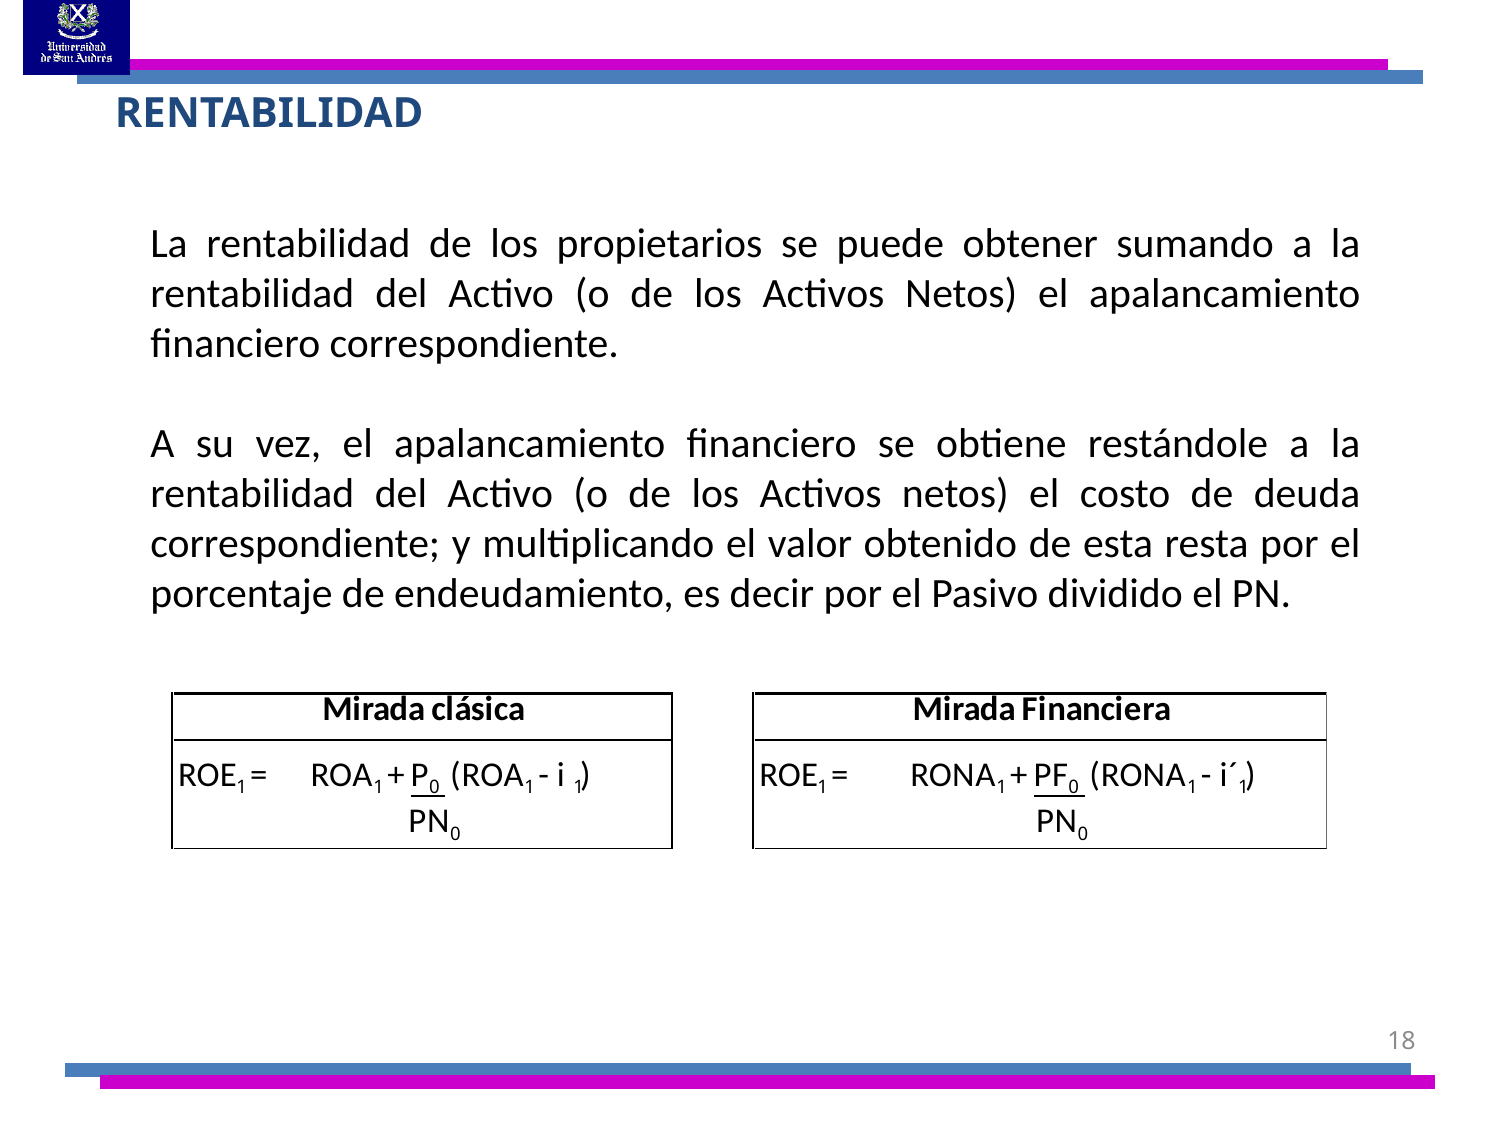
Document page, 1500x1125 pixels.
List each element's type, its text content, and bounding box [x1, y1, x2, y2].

picture [170, 692, 1329, 851]
text_box RENTABILIDAD [100, 85, 1341, 143]
text_box La rentabilidad de los propietarios se puede obtener sumando a la rentabilidad del Activo (o de los Activos Netos) el apalancamiento financiero correspondiente. A su vez, el apalancamiento financiero se obtiene restándole a la rentabilidad del Activo (o de los Activos netos) el costo de deuda correspondiente; y multiplicando el valor obtenido de esta resta por el porcentaje de endeudamiento, es decir por el Pasivo dividido el PN. [135, 208, 1376, 623]
picture [23, 0, 131, 75]
slide_number 18 [1080, 1011, 1431, 1072]
